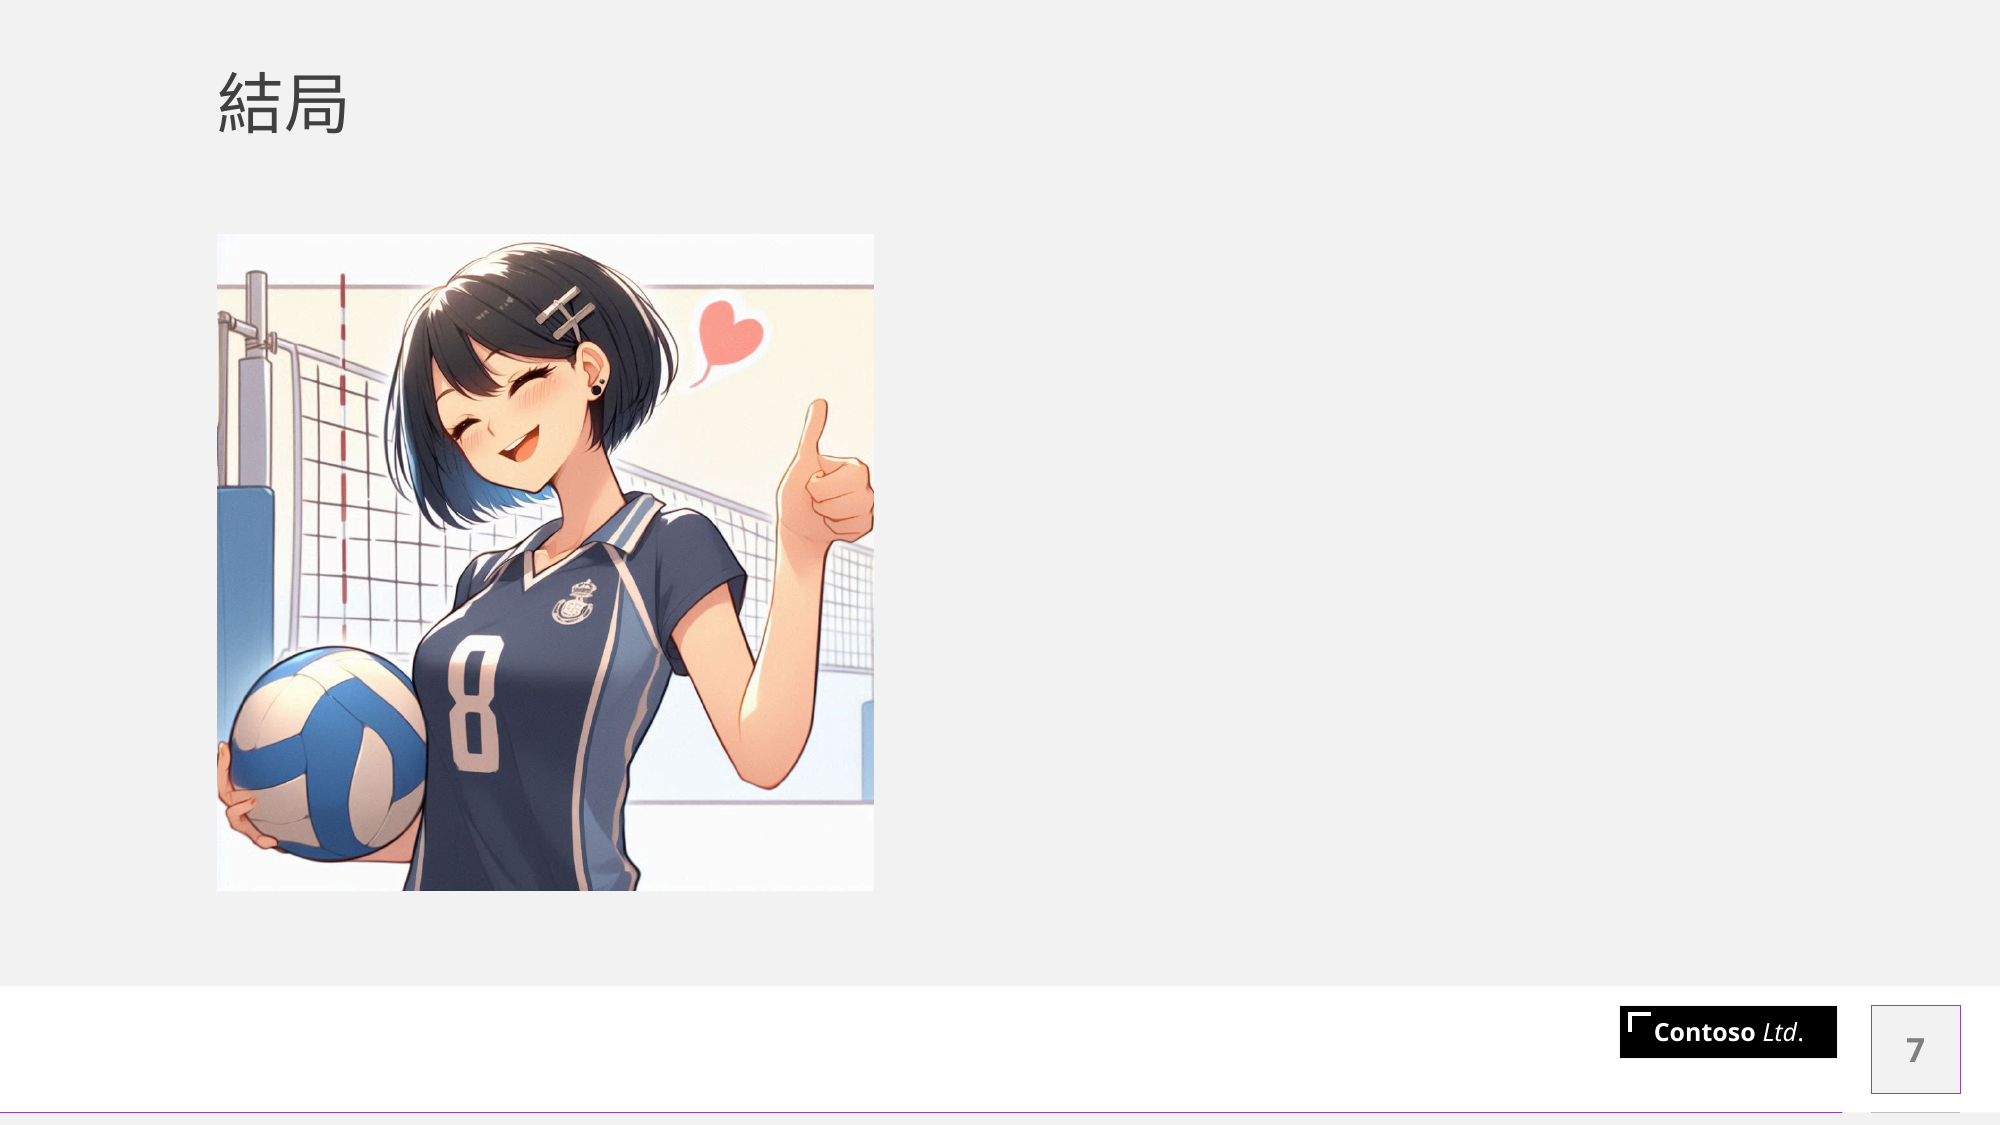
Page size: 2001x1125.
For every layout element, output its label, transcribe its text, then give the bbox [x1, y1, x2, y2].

list 結局 [217, 61, 391, 173]
slide_number 7 [1871, 1019, 1960, 1080]
picture [217, 234, 874, 891]
